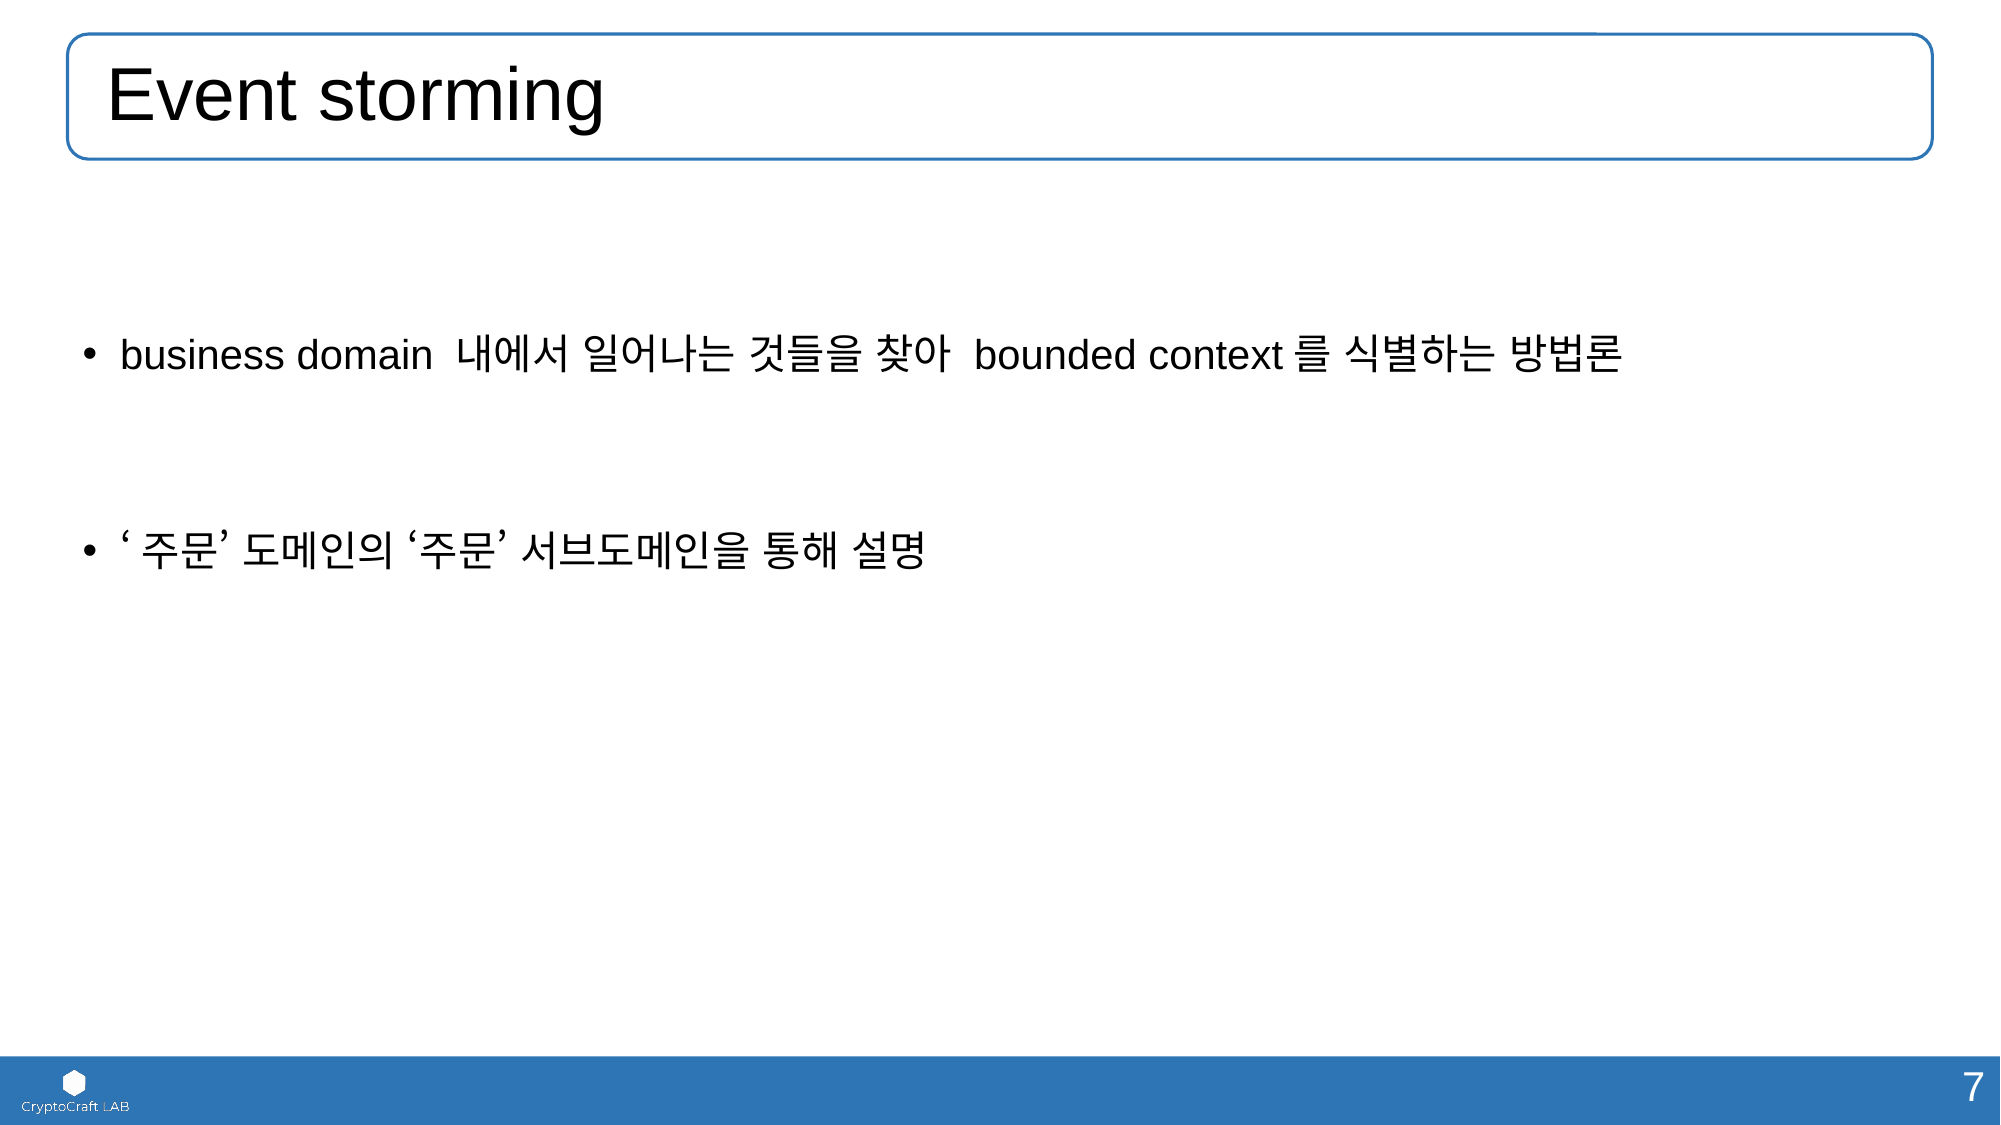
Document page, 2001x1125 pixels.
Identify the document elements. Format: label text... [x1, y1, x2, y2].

list business domain 내에서 일어나는 것들을 찾아 bounded context를 식별하는 방법론 ‘주문’ 도메인의 ‘주문’ 서브도메인을 통해 설명 [67, 189, 1933, 1019]
picture [13, 1061, 138, 1123]
title Event storming [91, 34, 1933, 160]
